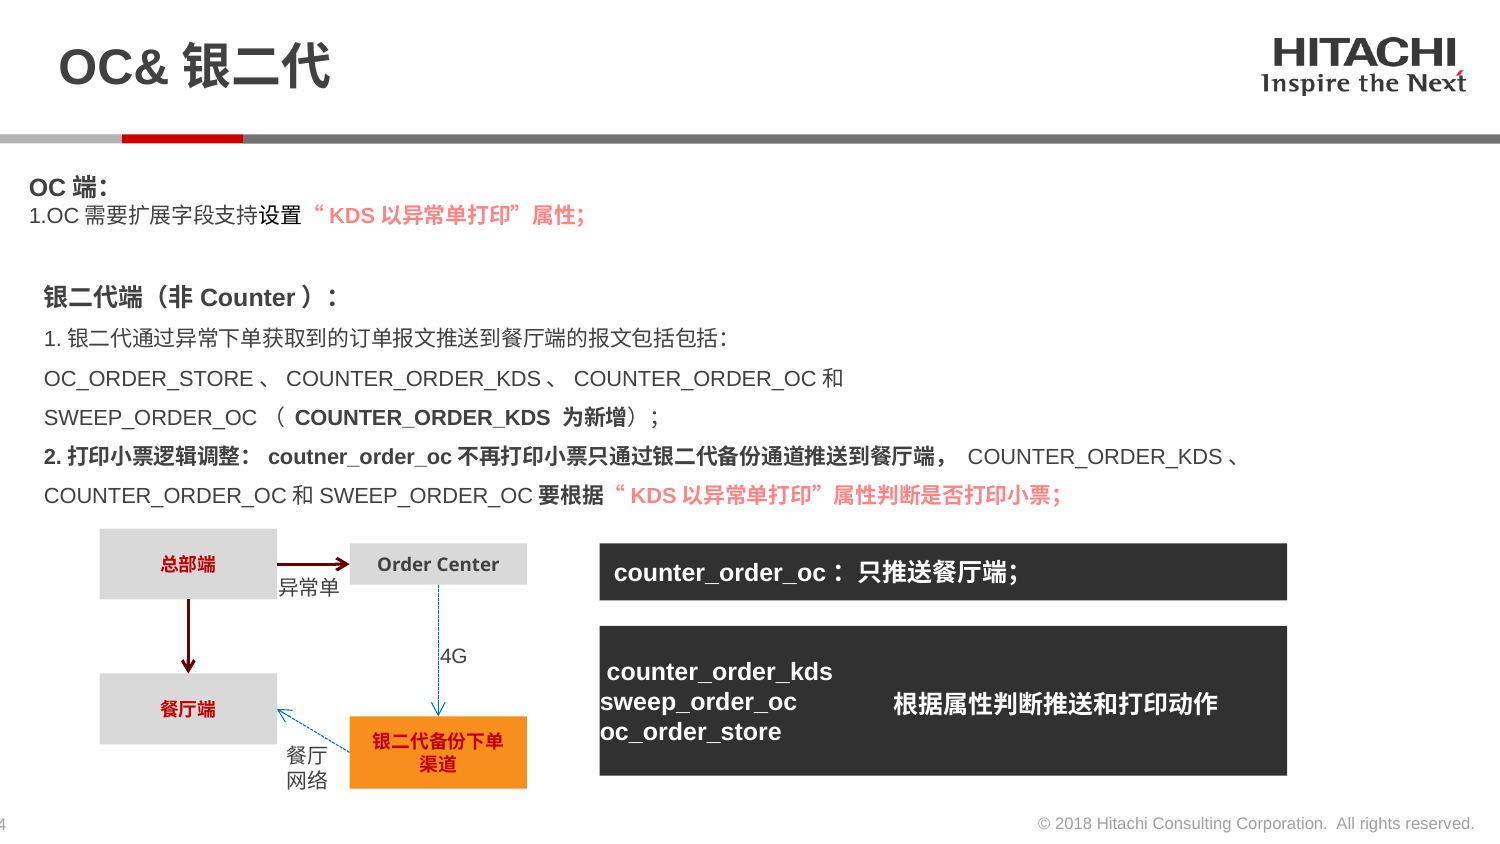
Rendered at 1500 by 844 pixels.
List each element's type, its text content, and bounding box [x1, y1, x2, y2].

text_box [99, 528, 528, 802]
title OC&银二代 [43, 8, 1200, 129]
text_box 银二代端（非Counter）： 1.银二代通过异常下单获取到的订单报文推送到餐厅端的报文包括包括：OC_ORDER_STORE、COUNTER_ORDER_KDS、COUNTER_ORDER_OC和SWEEP_ORDER_OC（ COUNTER_ORDER_KDS 为新增）； 2.打印小票逻辑调整：coutner_order_oc不再打印小票只通过银二代备份通道推送到餐厅端， COUNTER_ORDER_KDS、COUNTER_ORDER_OC和SWEEP_ORDER_OC要根据“KDS以异常单打印”属性判断是否打印小票； [29, 259, 1269, 516]
text_box OC端： 1.OC需要扩展字段支持设置“KDS以异常单打印”属性； [13, 164, 613, 236]
picture [1261, 37, 1466, 96]
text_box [599, 543, 1288, 776]
